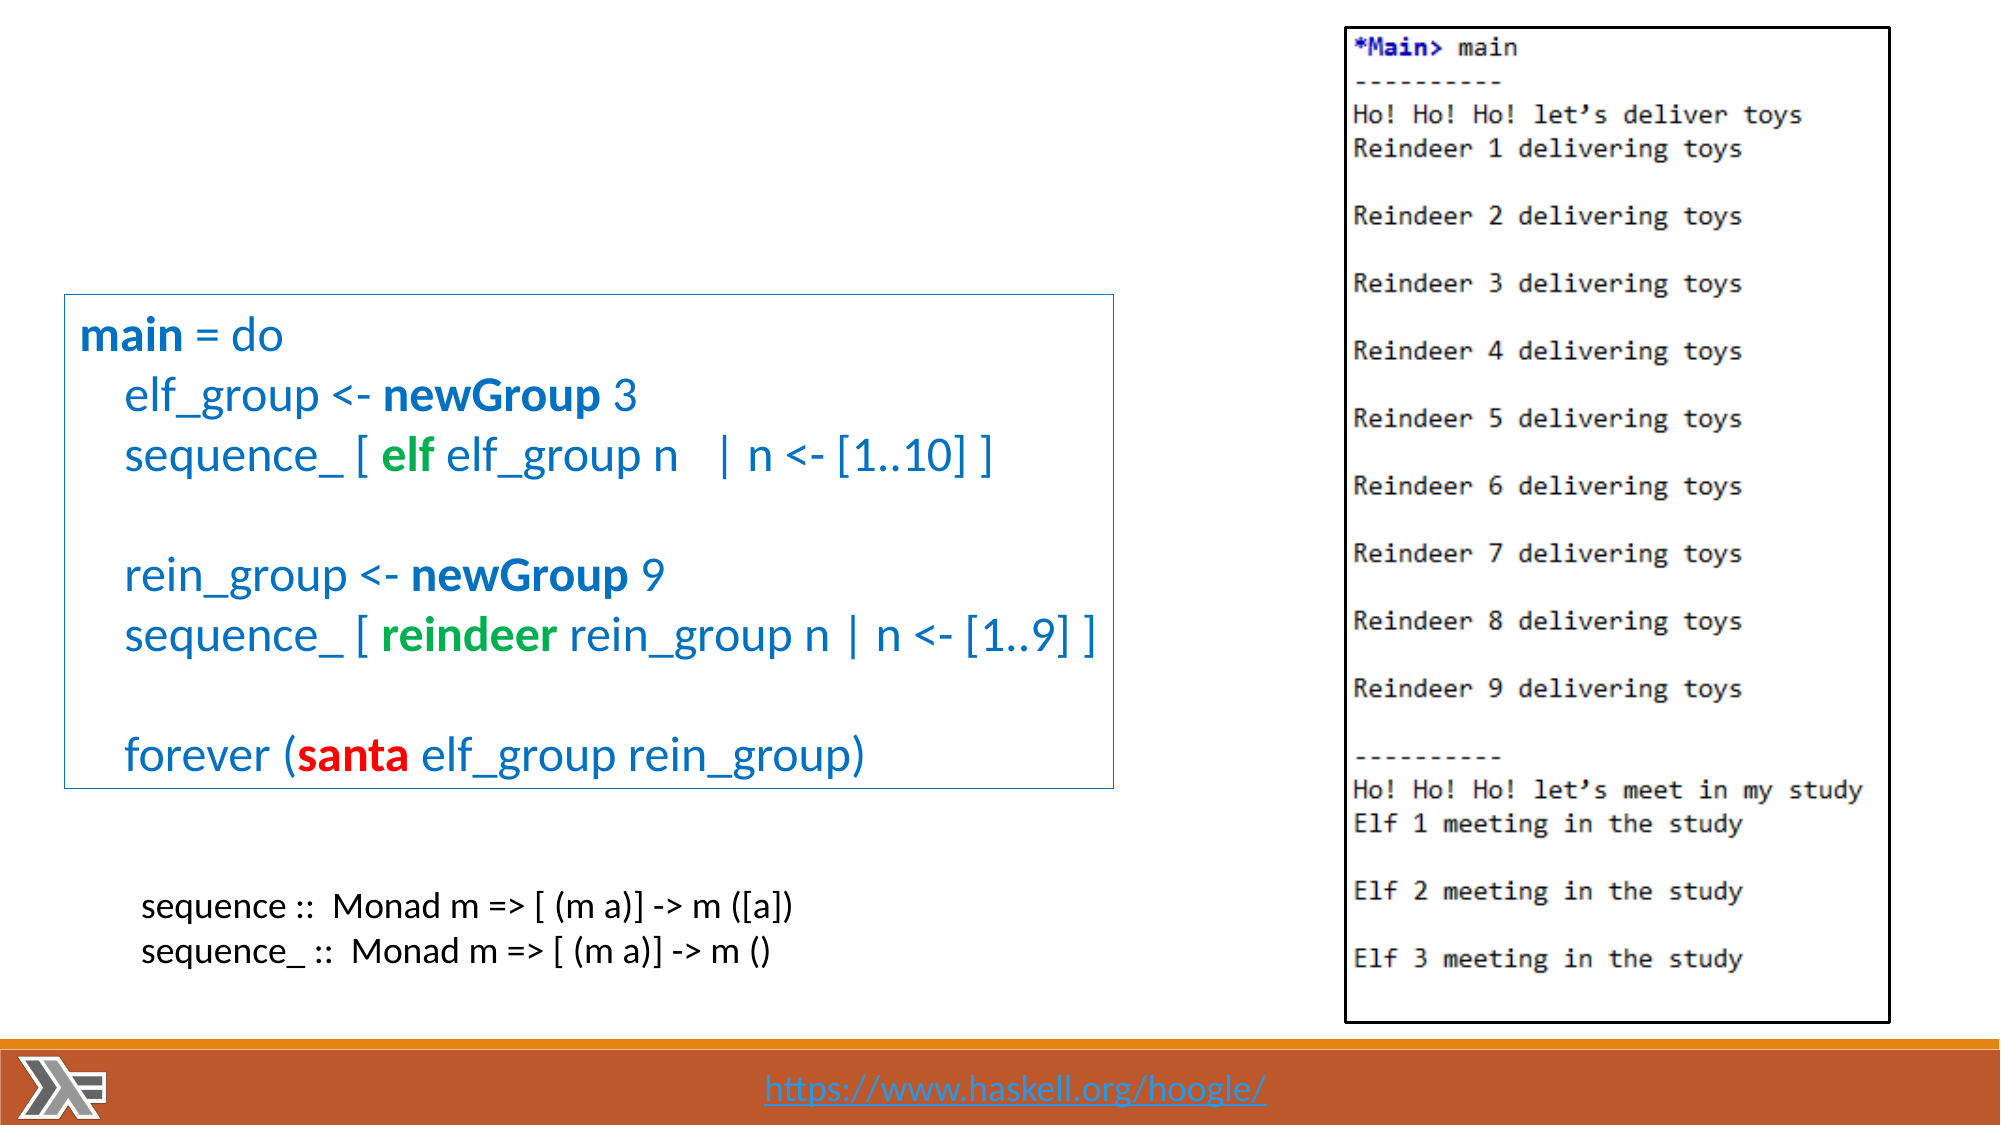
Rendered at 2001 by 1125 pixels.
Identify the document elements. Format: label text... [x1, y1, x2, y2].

text_box main = do elf_group <- newGroup 3 sequence_ [ elf elf_group n | n <- [1..10] ] rein_group <- newGroup 9 sequence_ [ reindeer rein_group n | n <- [1..9] ] forever (santa elf_group rein_group) [64, 294, 1114, 789]
picture [1346, 28, 1889, 1022]
text_box sequence :: Monad m => [ (m a)] -> m ([a]) sequence_ :: Monad m => [ (m a)] -> m () [126, 873, 810, 978]
picture [6, 1032, 117, 1125]
